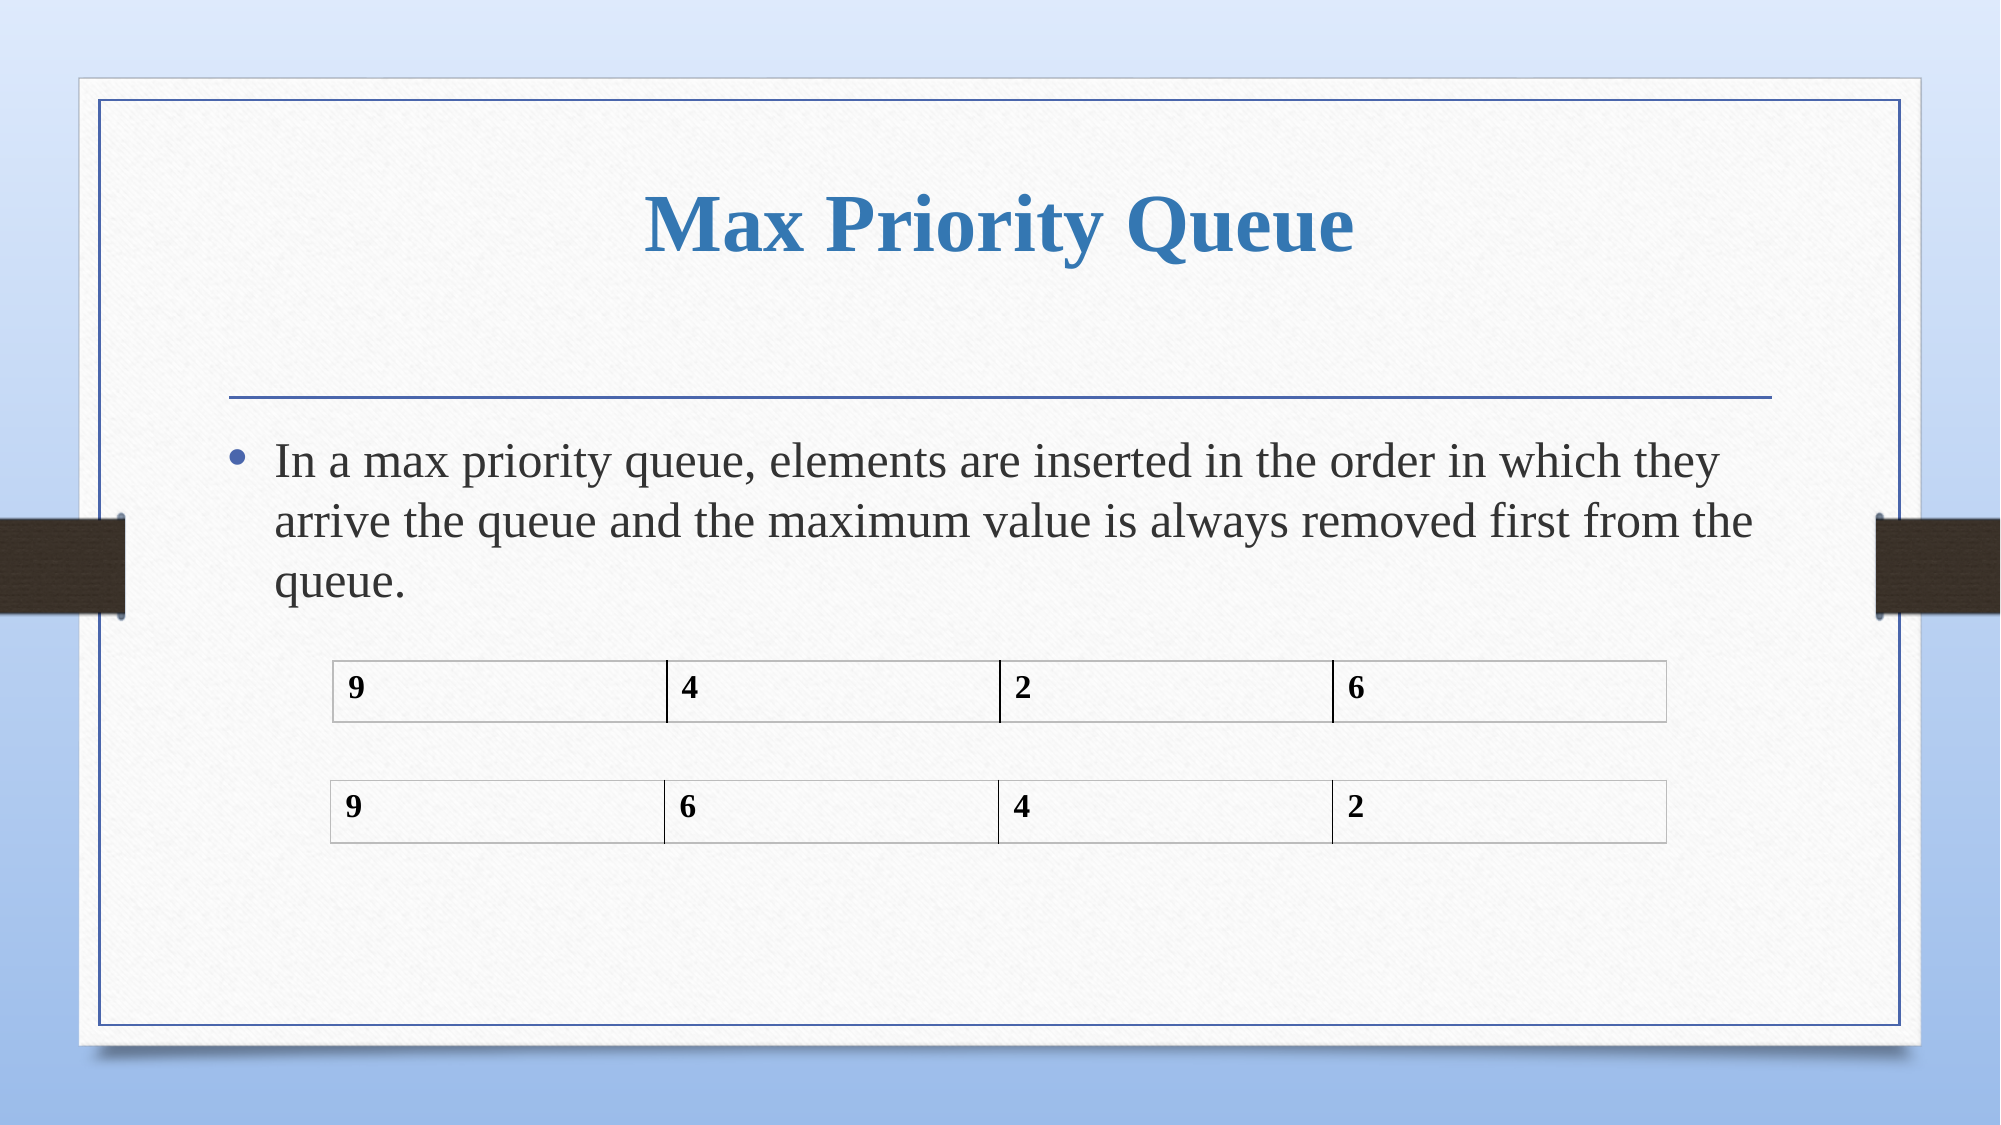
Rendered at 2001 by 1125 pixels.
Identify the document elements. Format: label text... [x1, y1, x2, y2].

table_header 6 [665, 781, 998, 842]
table_header 6 [1334, 662, 1666, 721]
table_header 2 [1333, 781, 1666, 842]
table_header 9 [334, 662, 666, 721]
title Max Priority Queue [212, 161, 1788, 375]
table_header 4 [668, 662, 999, 721]
table_header 9 [331, 781, 664, 842]
table_header 4 [999, 781, 1332, 842]
picture [0, 0, 2001, 1125]
list In a max priority queue, elements are inserted in the order in which they arrive the queue and the maximum value is always removed first from the queue. [212, 419, 1788, 964]
table_header 2 [1001, 662, 1332, 721]
